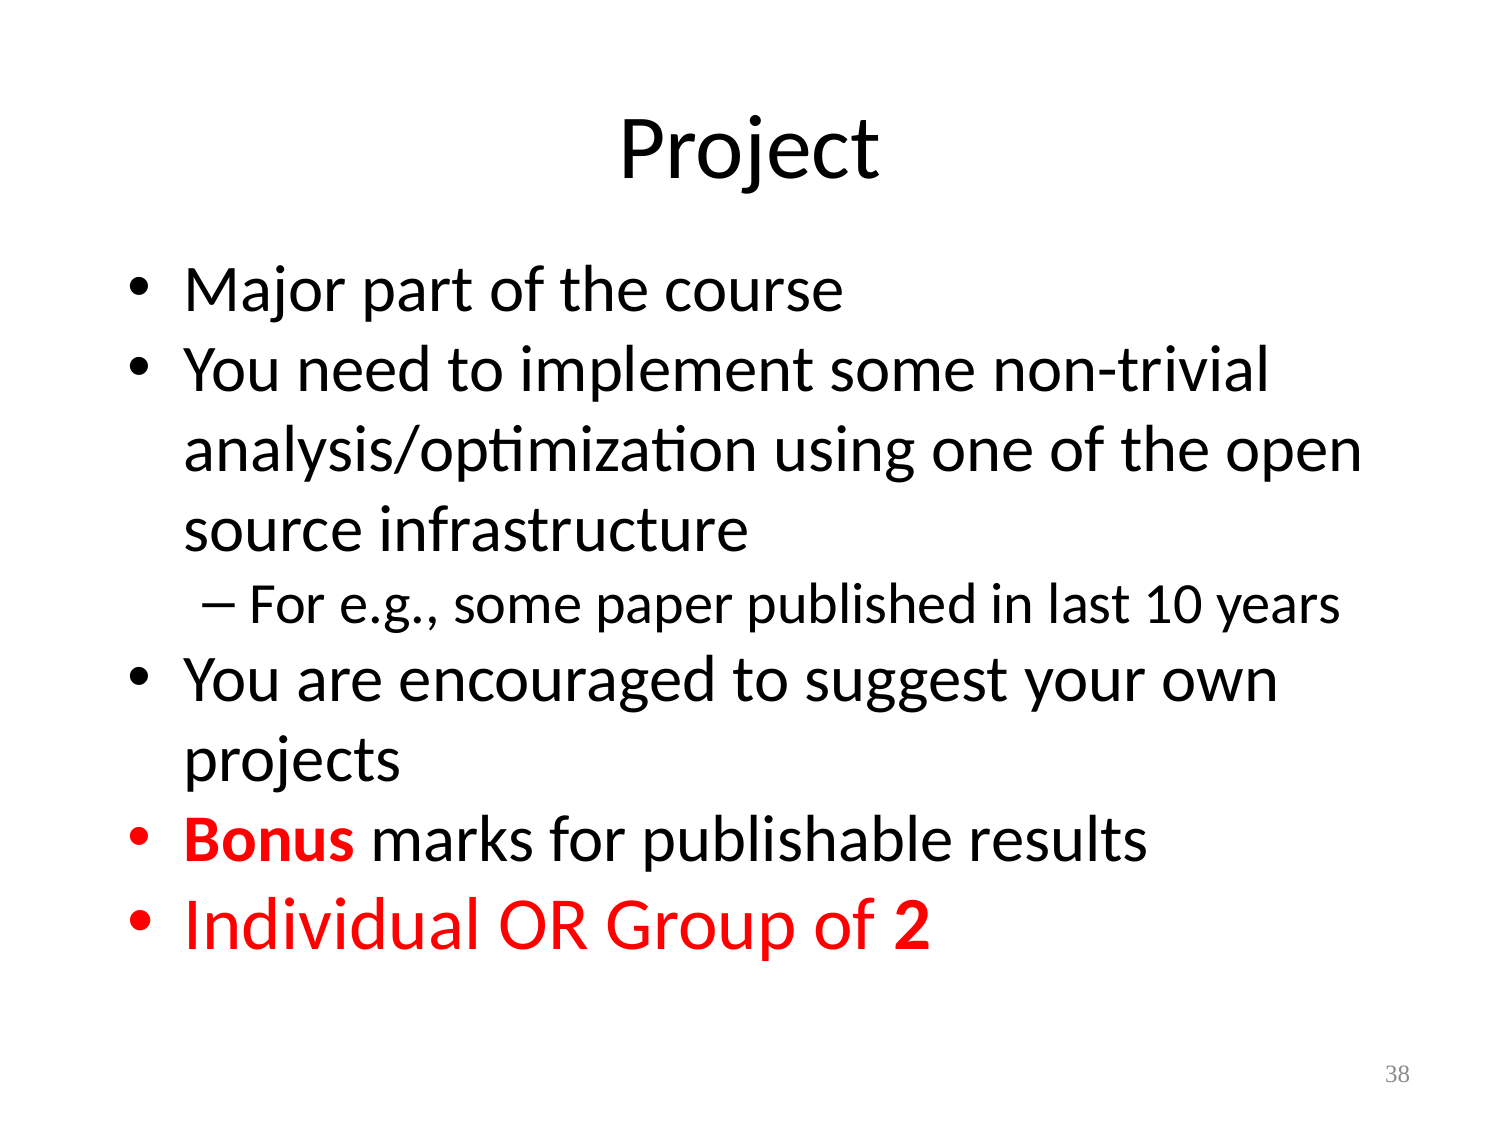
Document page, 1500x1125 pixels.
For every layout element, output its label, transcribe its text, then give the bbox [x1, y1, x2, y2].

text_box Major part of the course You need to implement some non-trivial analysis/optimization using one of the open source infrastructure For e.g., some paper published in last 10 years You are encouraged to suggest your own projects Bonus marks for publishable results Individual OR Group of 2 [112, 237, 1388, 985]
text_box <number> [1074, 1042, 1425, 1103]
text_box Project [112, 47, 1388, 236]
